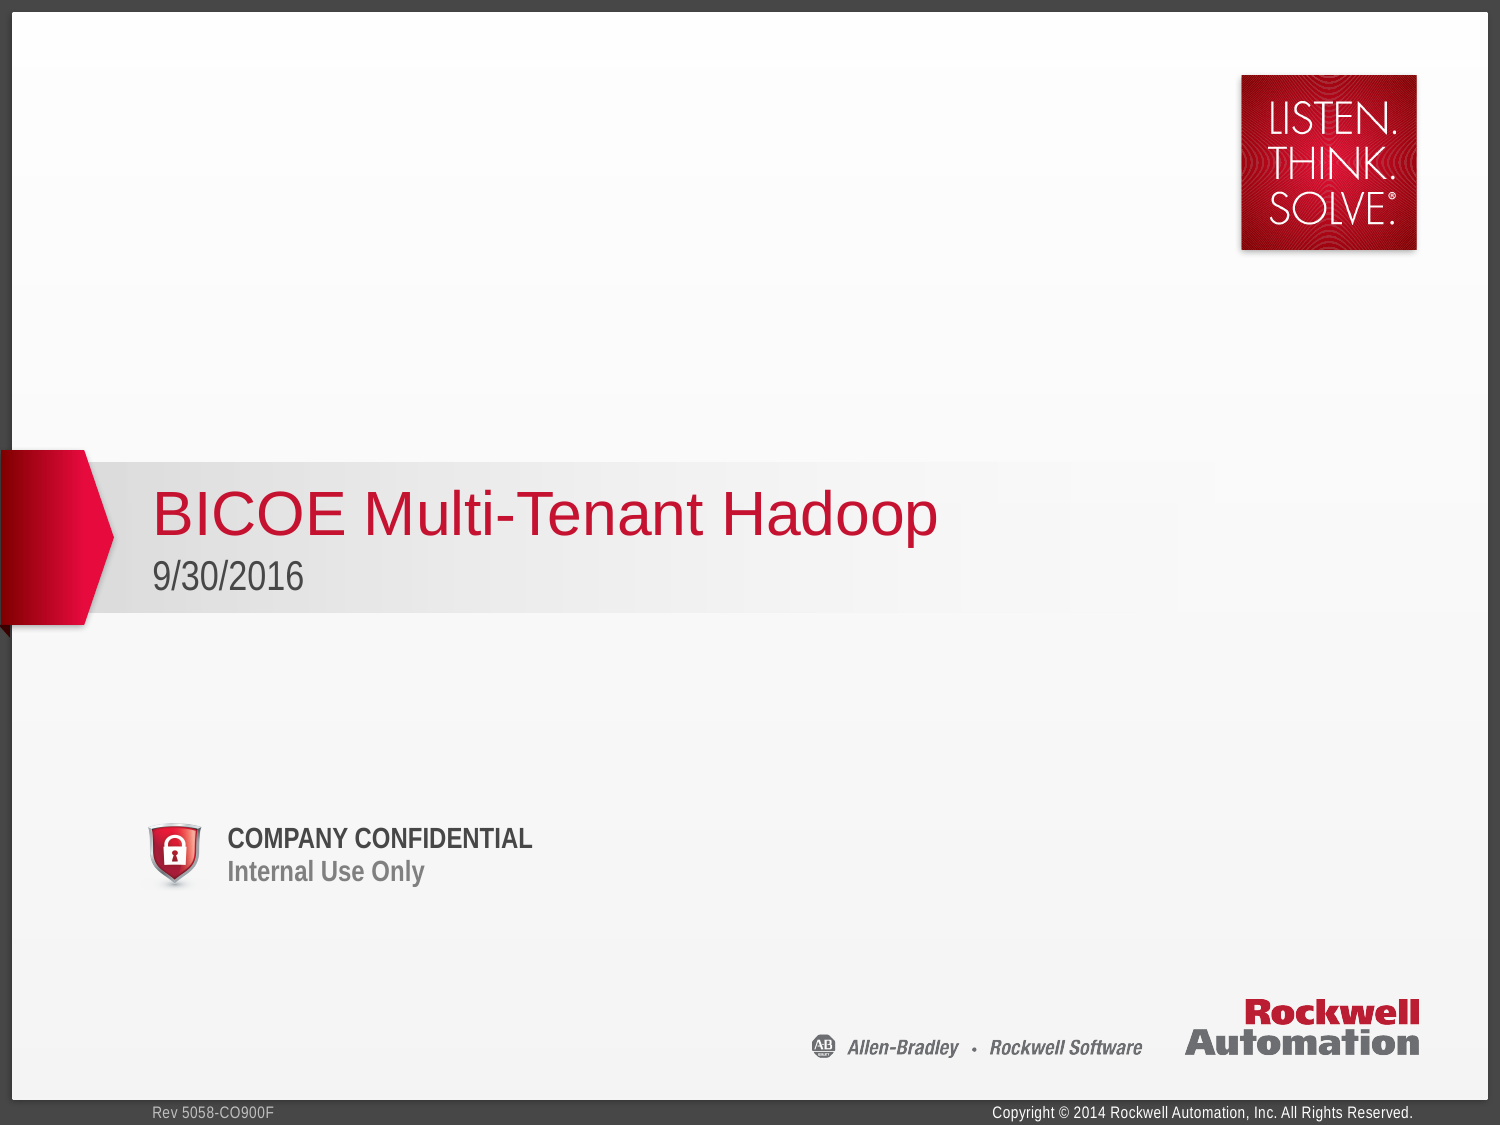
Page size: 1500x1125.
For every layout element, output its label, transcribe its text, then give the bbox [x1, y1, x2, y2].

picture [1268, 101, 1396, 225]
subtitle 9/30/2016 [137, 541, 1425, 608]
title BICOE Multi-Tenant Hadoop [137, 477, 1426, 556]
picture [119, 823, 231, 891]
picture [812, 999, 1419, 1058]
